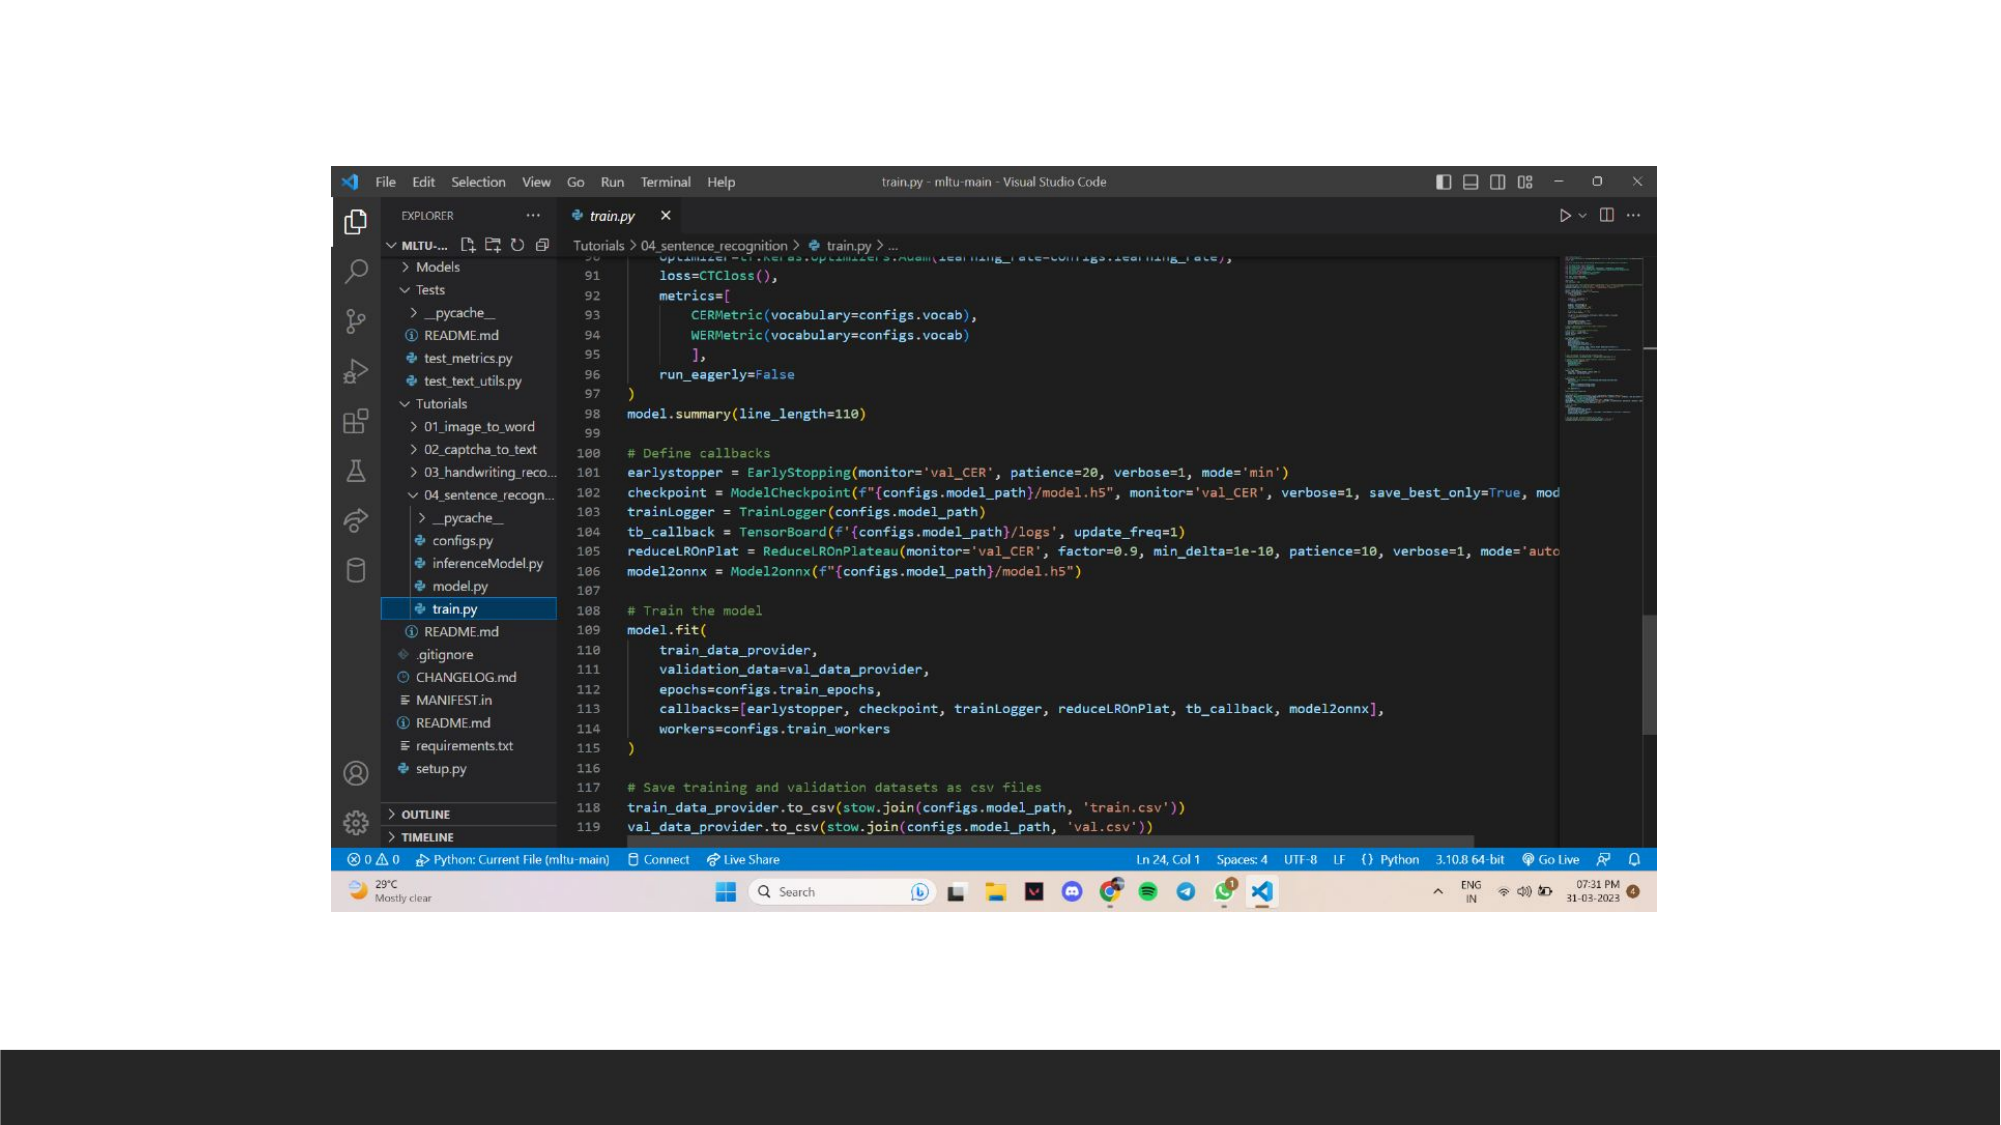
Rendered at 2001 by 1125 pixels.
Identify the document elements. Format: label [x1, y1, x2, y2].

picture [330, 165, 1658, 913]
